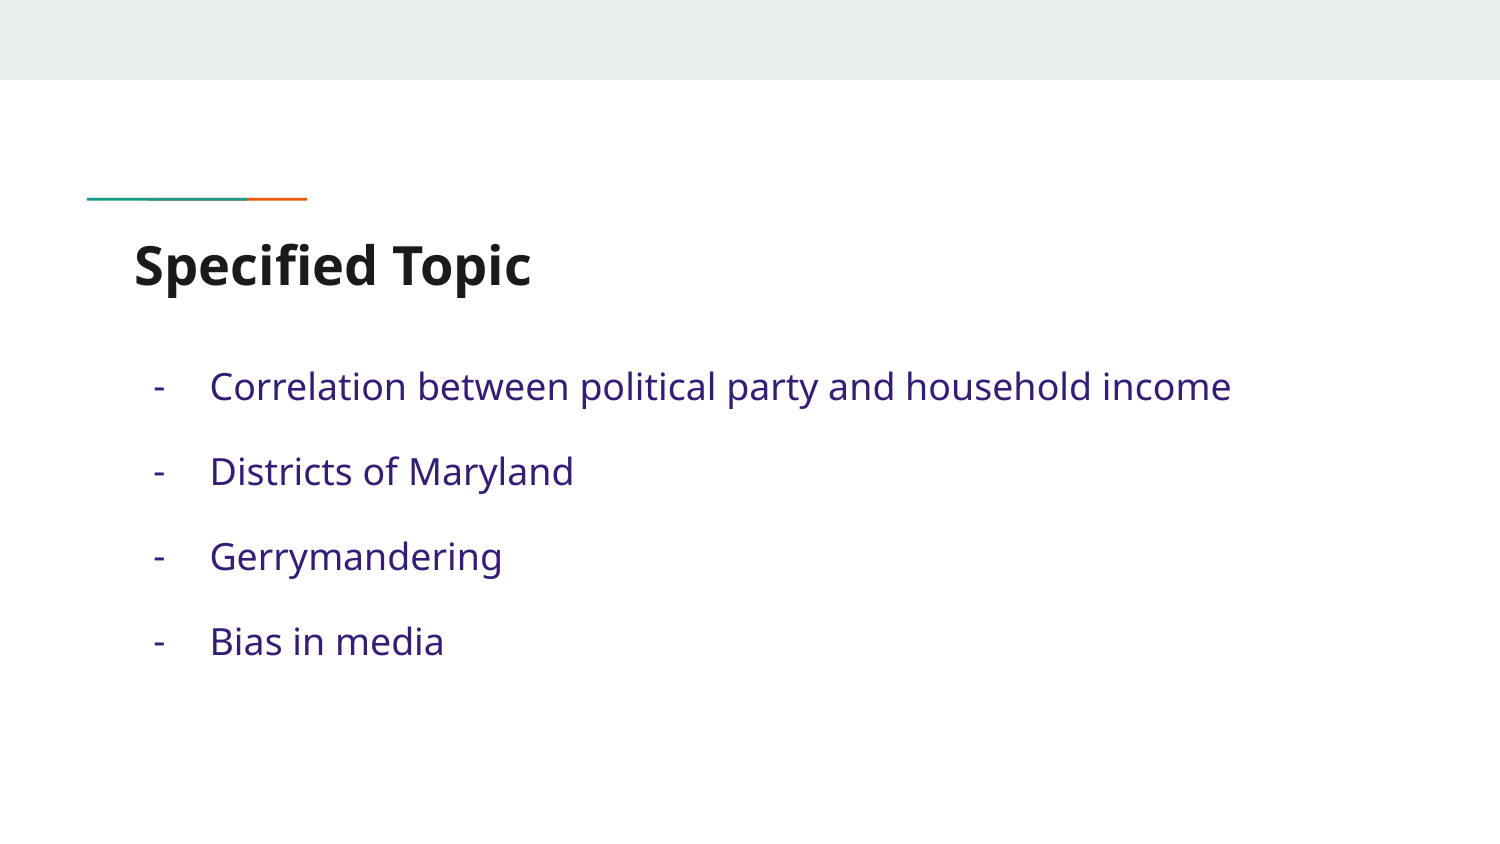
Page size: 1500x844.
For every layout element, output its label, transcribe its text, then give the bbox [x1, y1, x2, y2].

list Correlation between political party and household income Districts of Maryland Gerrymandering Bias in media [119, 341, 1381, 712]
title Specified Topic [119, 216, 1381, 305]
